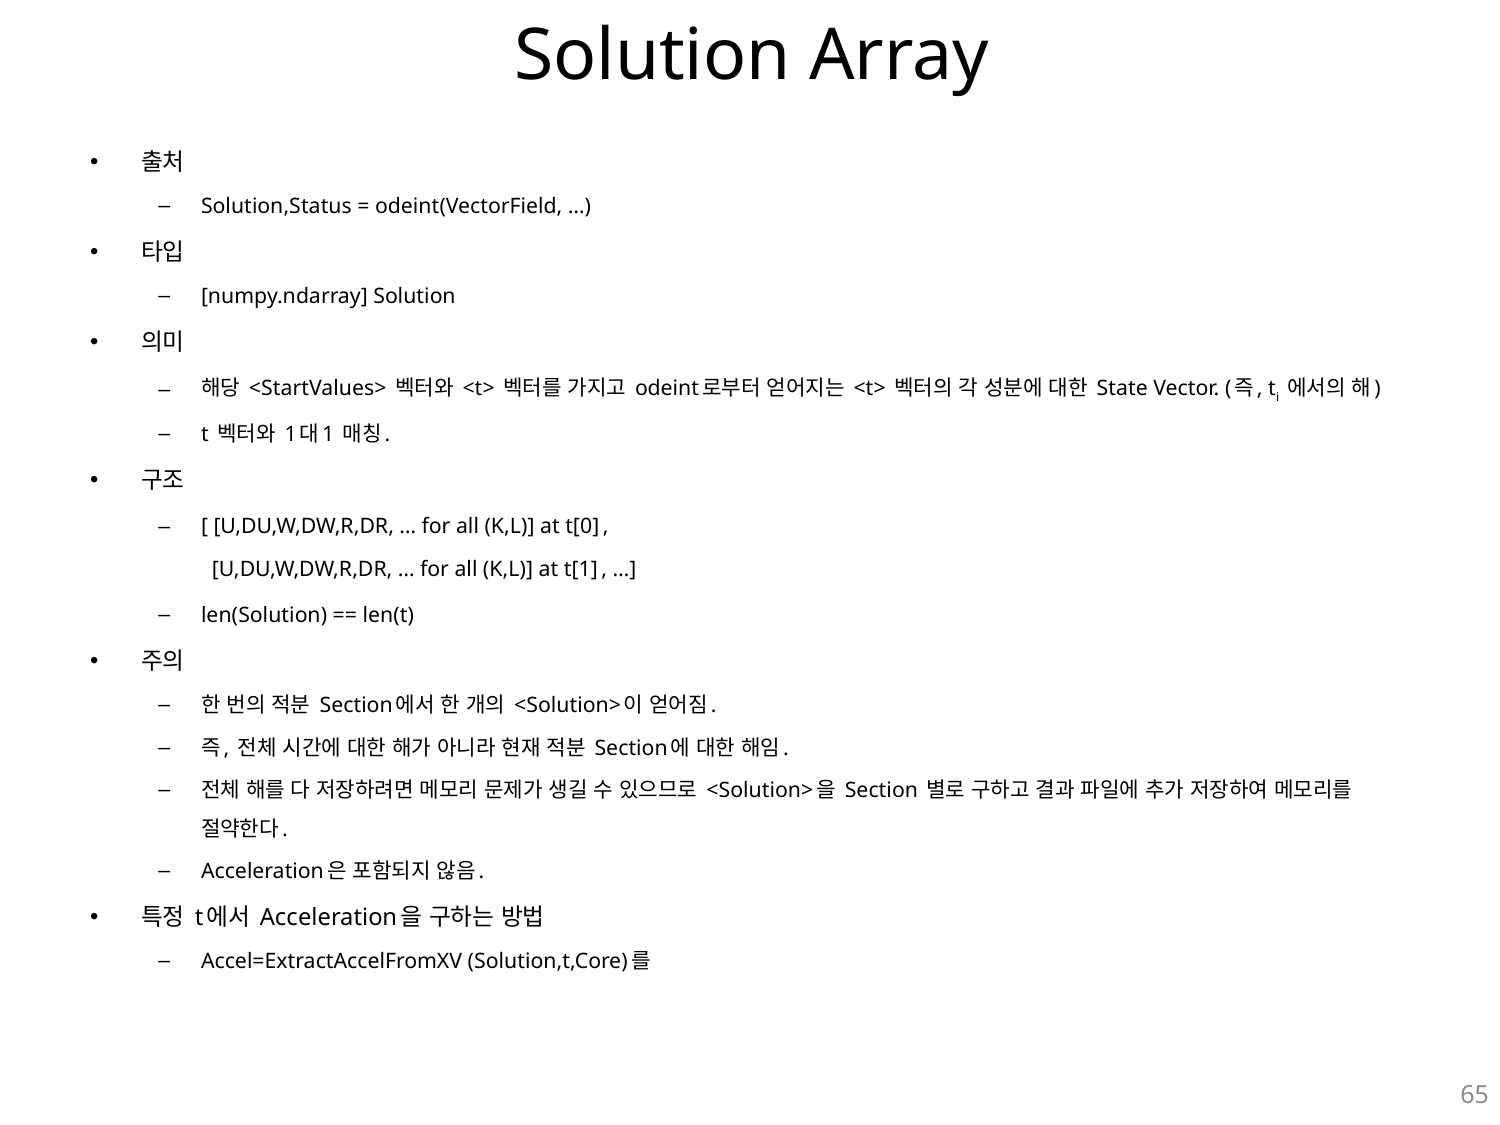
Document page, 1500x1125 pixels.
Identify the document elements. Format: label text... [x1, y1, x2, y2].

list 출처 Solution,Status = odeint(VectorField, …) 타입 [numpy.ndarray] Solution 의미 해당 <StartValues> 벡터와 <t> 벡터를 가지고 odeint로부터 얻어지는 <t> 벡터의 각 성분에 대한 State Vector. (즉, ti 에서의 해) t 벡터와 1대1 매칭. 구조 [ [U,DU,W,DW,R,DR, … for all (K,L)] at t[0] , [U,DU,W,DW,R,DR, … for all (K,L)] at t[1] , …] len(Solution) == len(t) 주의 한 번의 적분 Section에서 한 개의 <Solution>이 얻어짐. 즉, 전체 시간에 대한 해가 아니라 현재 적분 Section에 대한 해임. 전체 해를 다 저장하려면 메모리 문제가 생길 수 있으므로 <Solution>을 Section 별로 구하고 결과 파일에 추가 저장하여 메모리를 절약한다. Acceleration은 포함되지 않음. 특정 t에서 Acceleration을 구하는 방법 Accel=ExtractAccelFromXV (Solution,t,Core)를 [75, 125, 1425, 1005]
title Solution Array [76, 0, 1427, 102]
slide_number 65 [1153, 1065, 1500, 1125]
